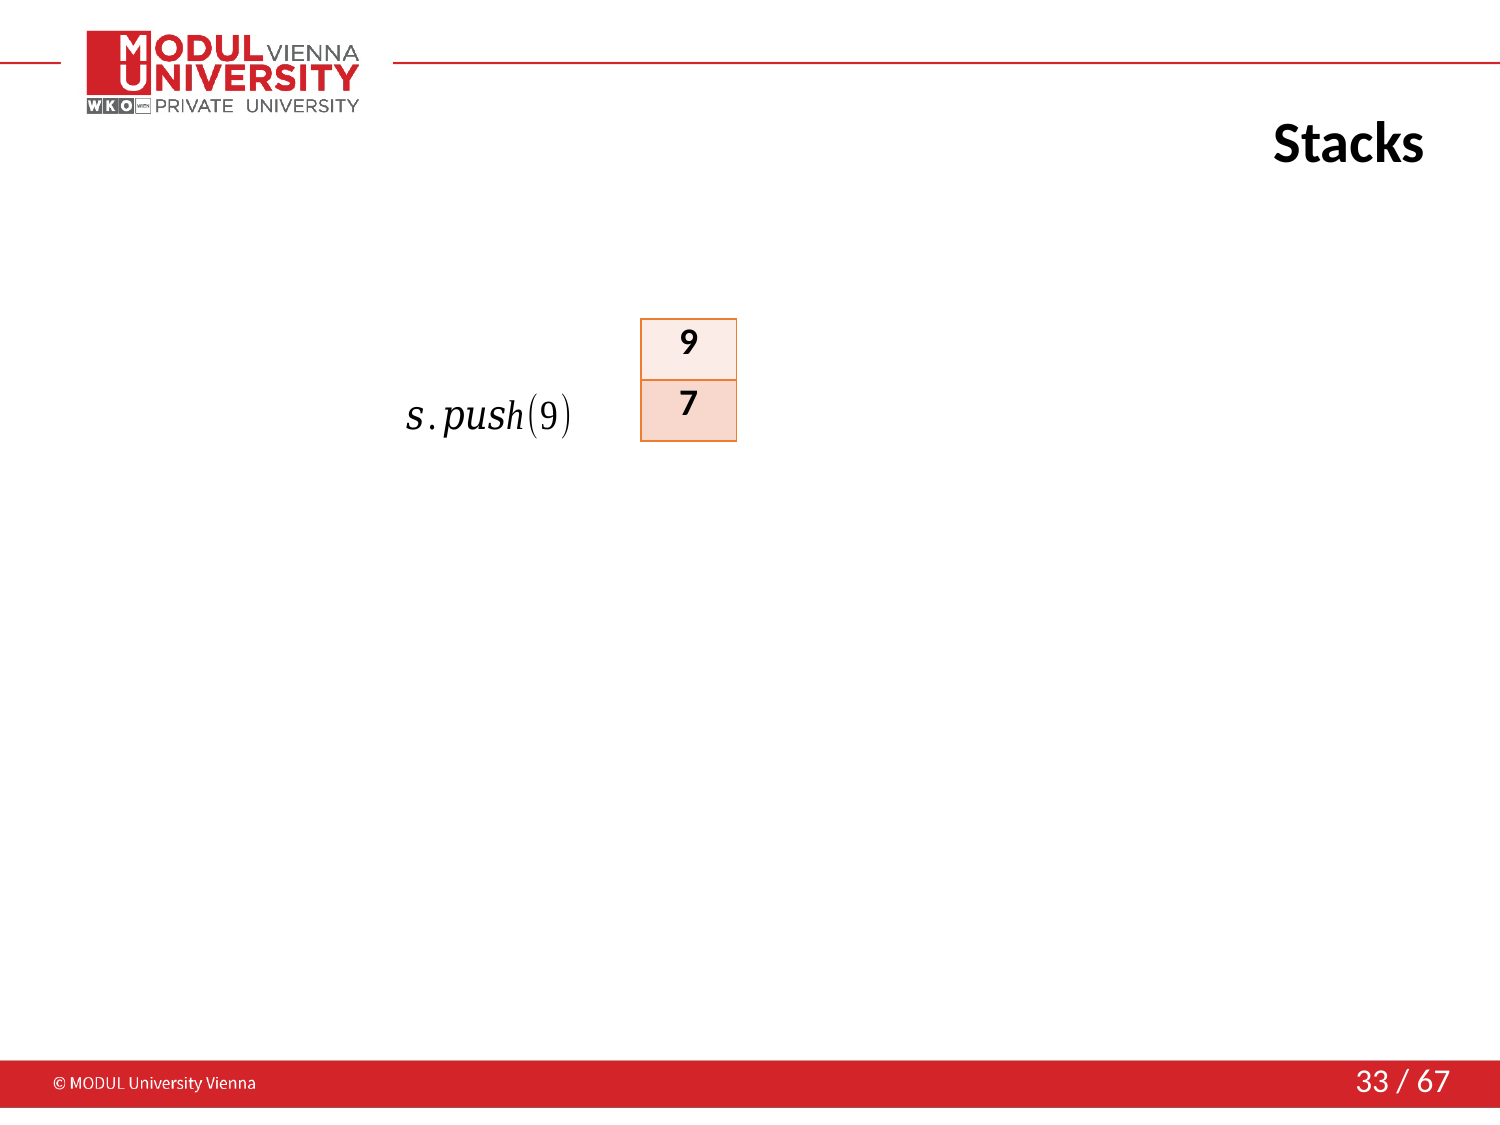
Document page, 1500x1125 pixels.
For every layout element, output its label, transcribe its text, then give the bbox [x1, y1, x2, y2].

title Stacks [75, 44, 1425, 233]
picture [0, 0, 1500, 1125]
table_cell 7 [642, 381, 736, 440]
table_header 9 [642, 320, 736, 379]
